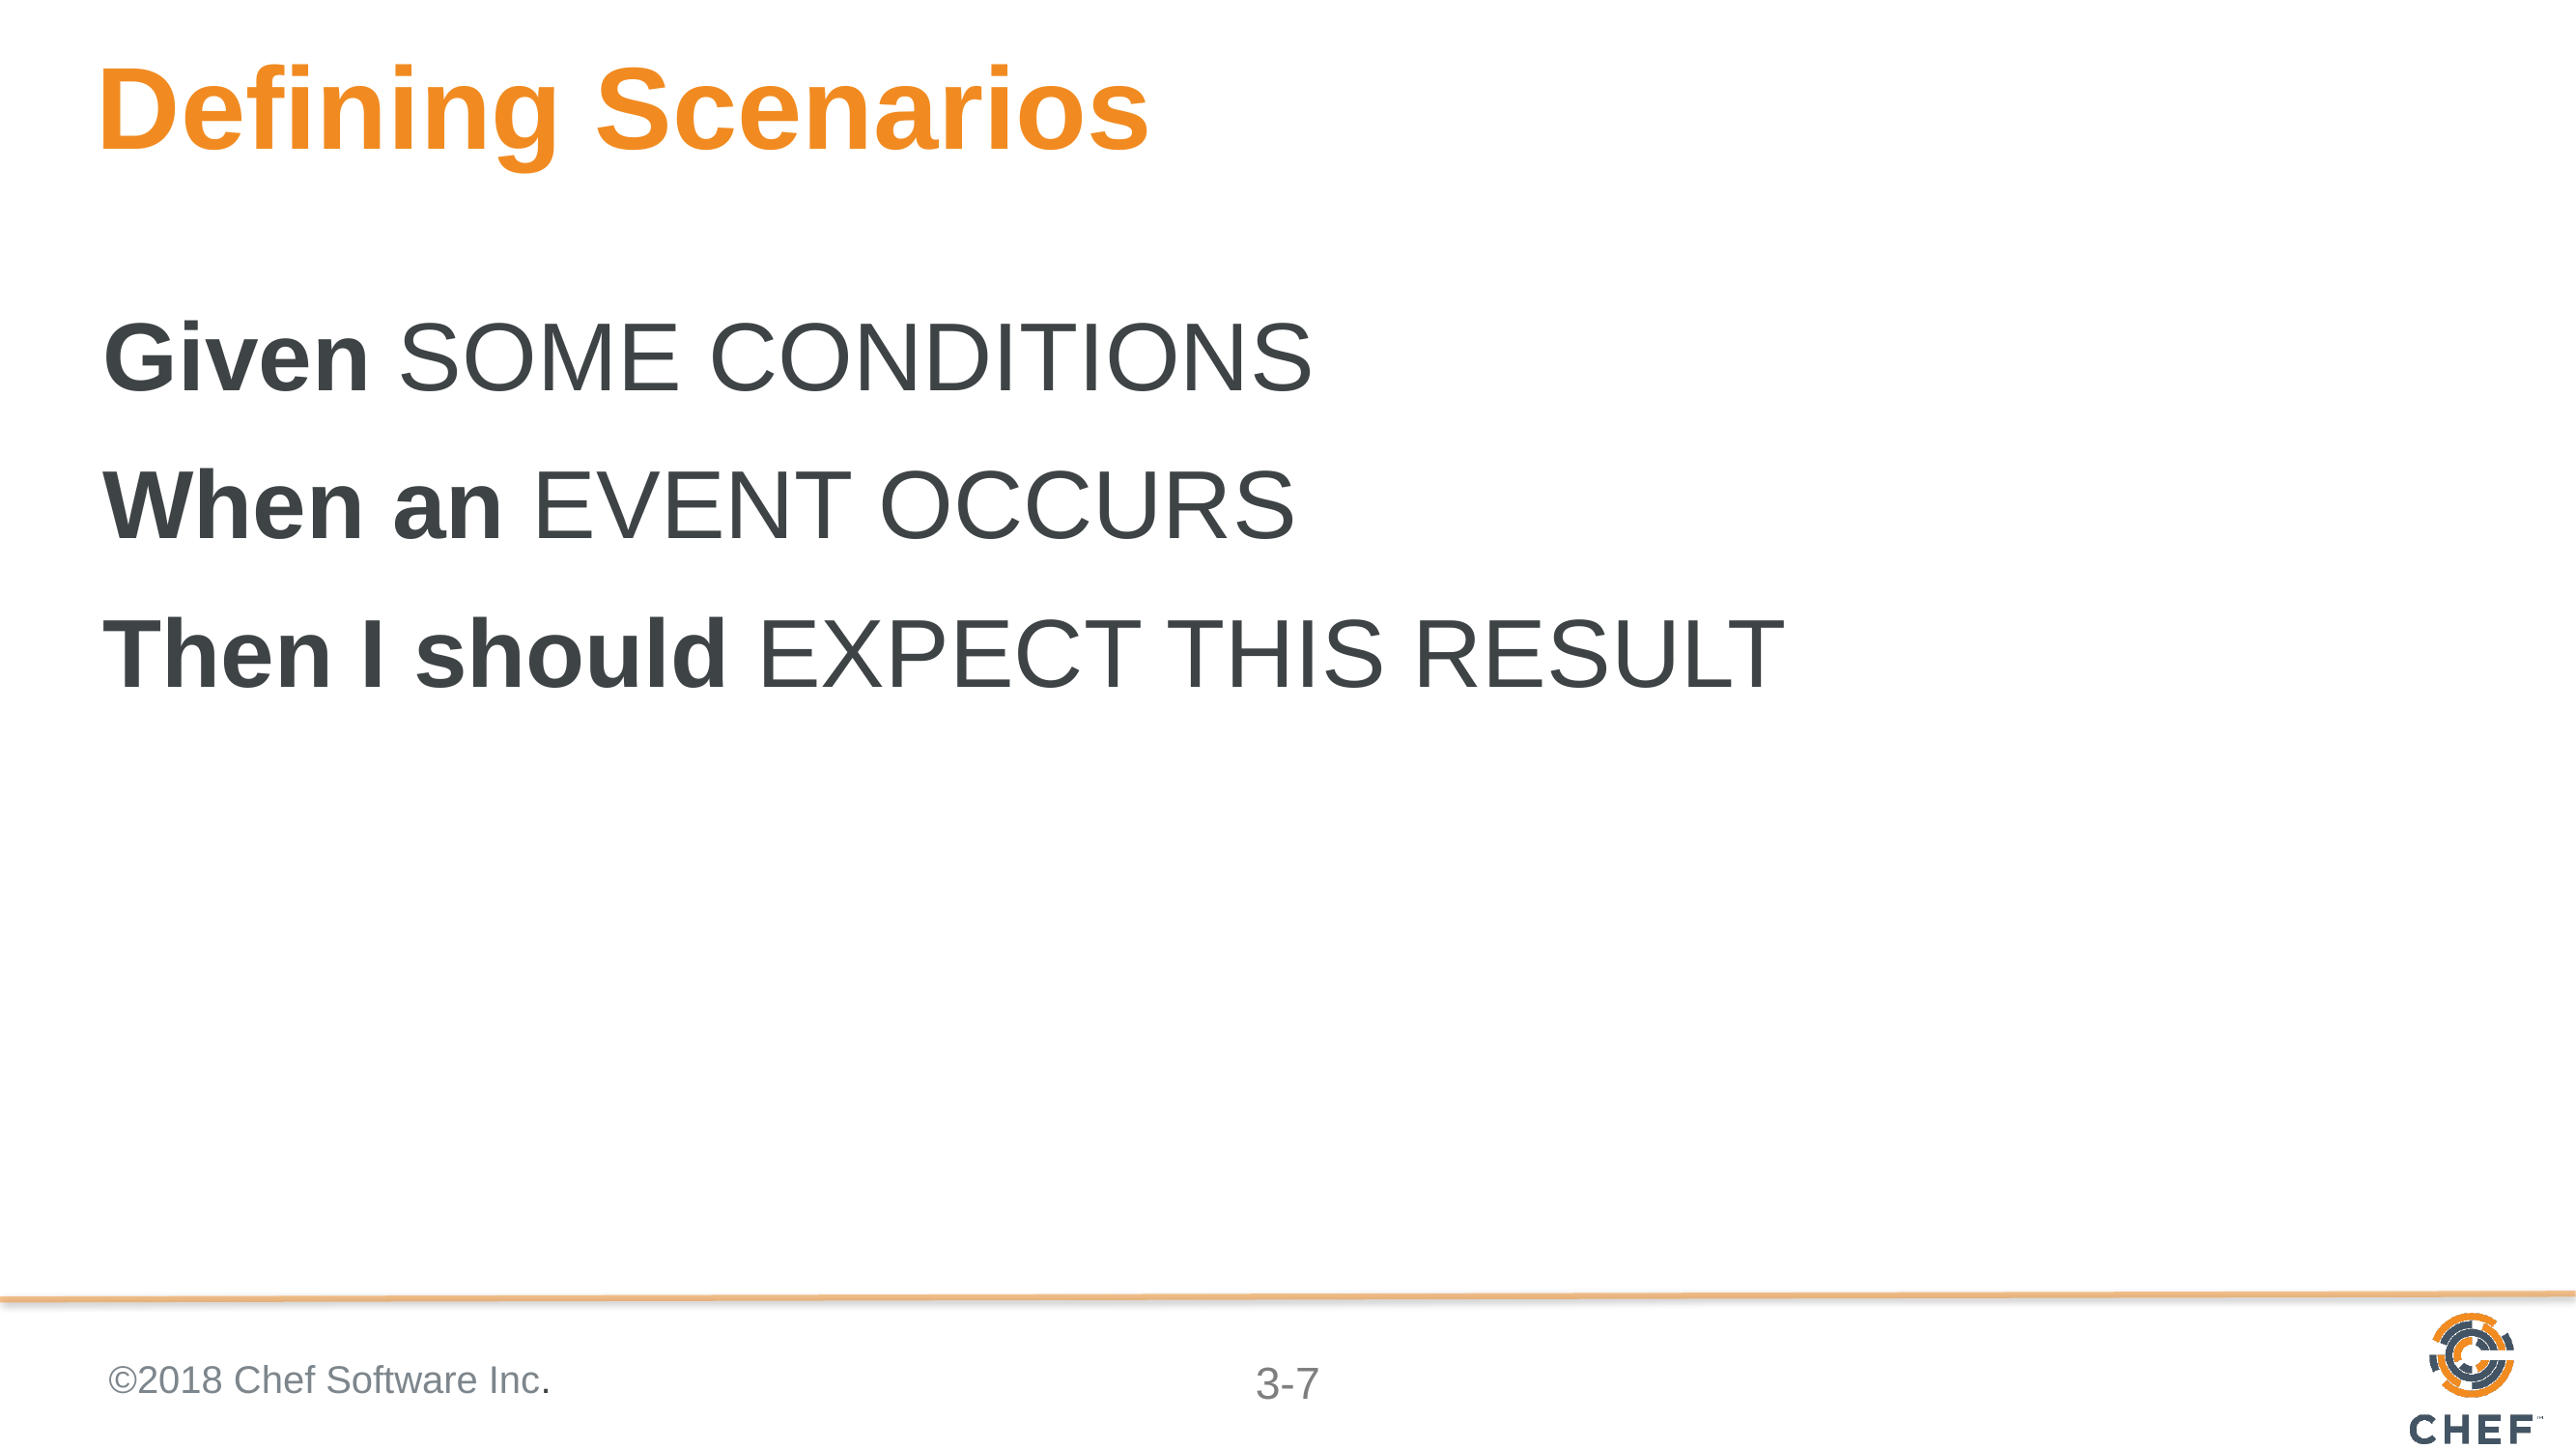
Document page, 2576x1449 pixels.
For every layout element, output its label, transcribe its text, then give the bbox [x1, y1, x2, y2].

picture [2399, 1297, 2551, 1449]
list Given SOME CONDITIONS When an EVENT OCCURS Then I should EXPECT THIS RESULT [102, 294, 2464, 1142]
title Defining Scenarios [96, 48, 2463, 180]
